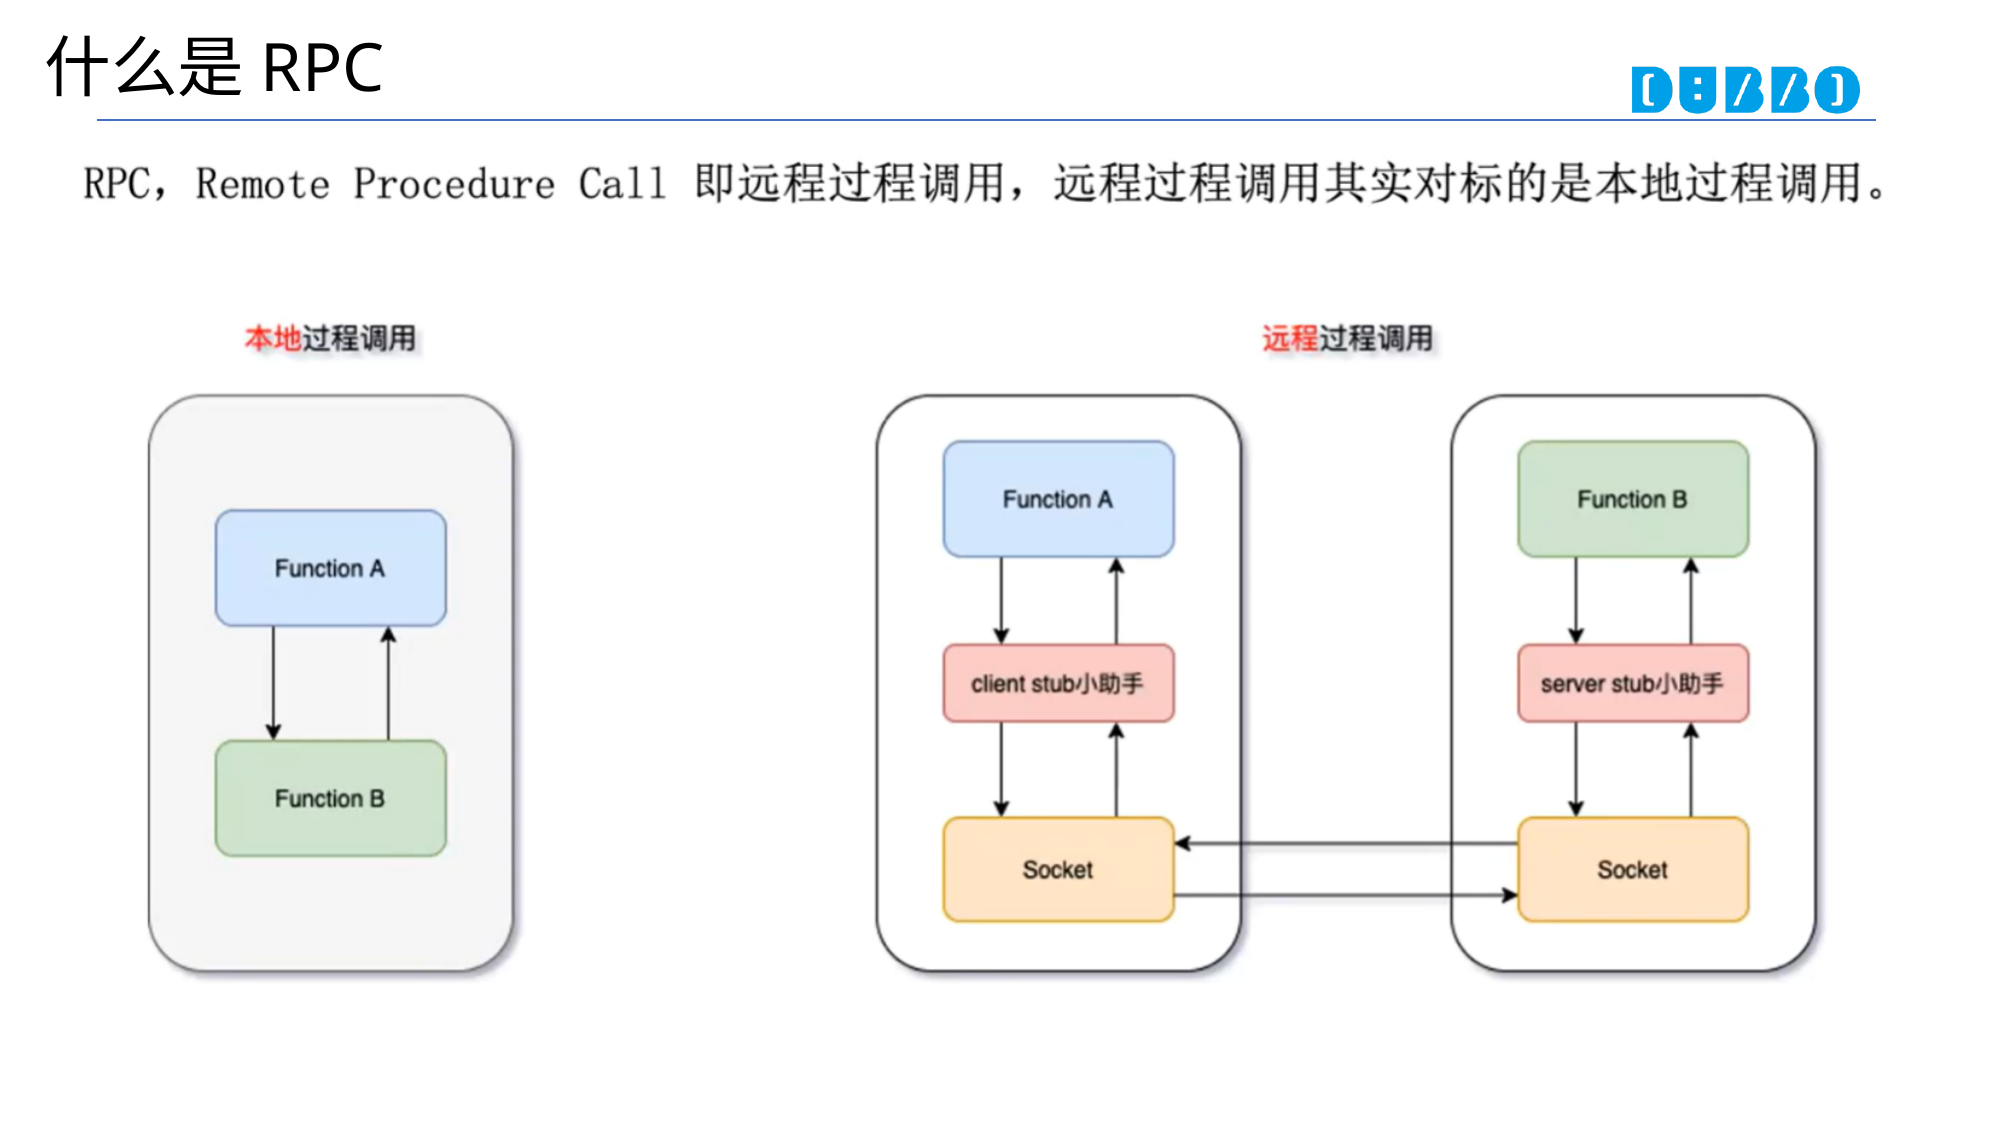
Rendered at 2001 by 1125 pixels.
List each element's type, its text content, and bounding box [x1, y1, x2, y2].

picture [67, 144, 1992, 1031]
picture [0, 0, 92, 128]
title 什么是RPC [92, 17, 1877, 122]
